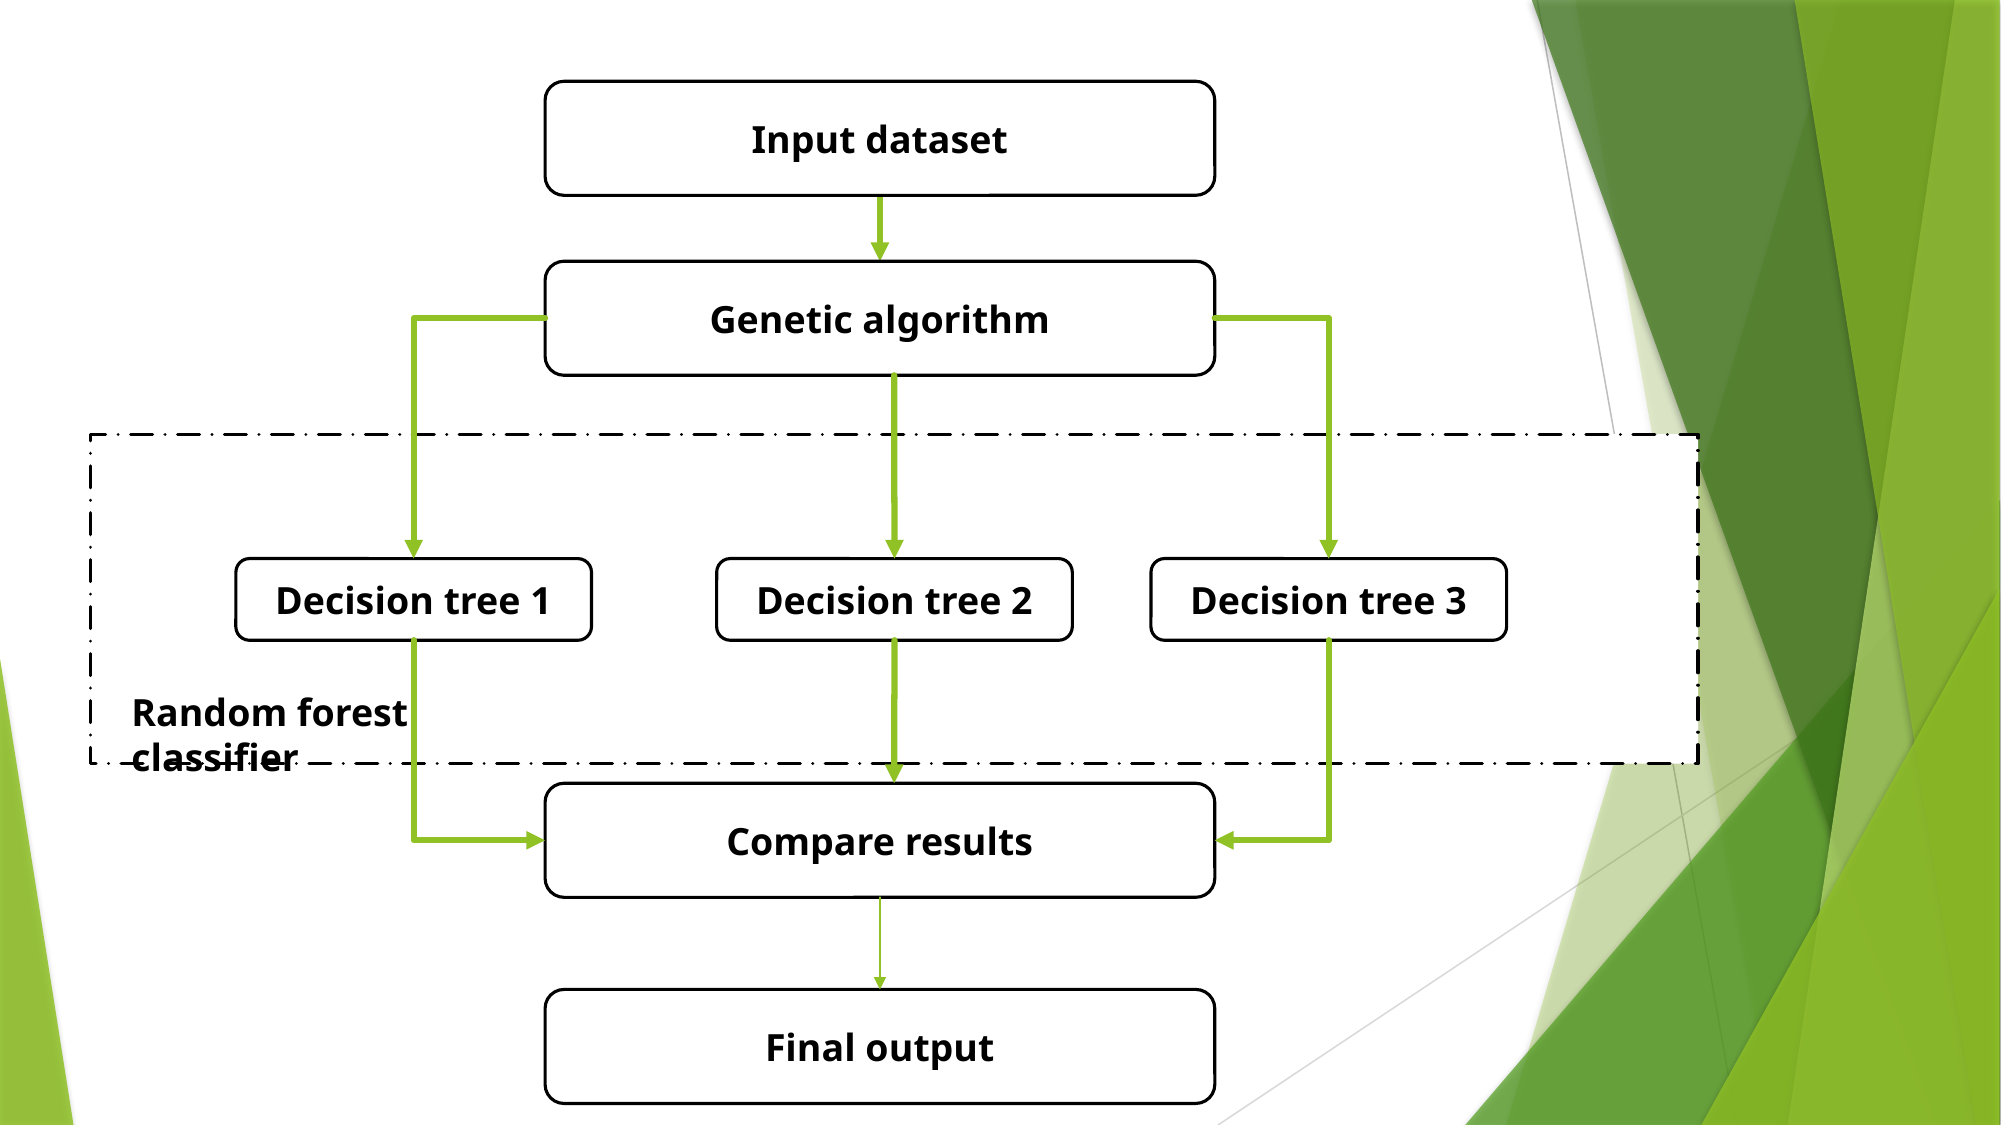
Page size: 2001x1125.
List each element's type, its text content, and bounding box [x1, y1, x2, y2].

text_box Compare results [543, 781, 1217, 899]
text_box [378, 674, 580, 807]
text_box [1214, 317, 1330, 560]
text_box Final output [543, 987, 1217, 1106]
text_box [1171, 682, 1373, 798]
text_box Random forest classifier [116, 681, 374, 787]
text_box [89, 433, 411, 765]
text_box Decision tree 2 [715, 556, 1074, 642]
text_box Decision tree 1 [234, 556, 594, 642]
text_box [413, 317, 546, 560]
text_box Input dataset [543, 79, 1217, 197]
text_box [417, 433, 891, 765]
text_box [1332, 433, 1700, 765]
text_box Random forest classifier [585, 681, 592, 781]
text_box Genetic algorithm [543, 259, 1217, 377]
text_box [898, 433, 1326, 765]
text_box Decision tree 3 [1149, 556, 1509, 642]
